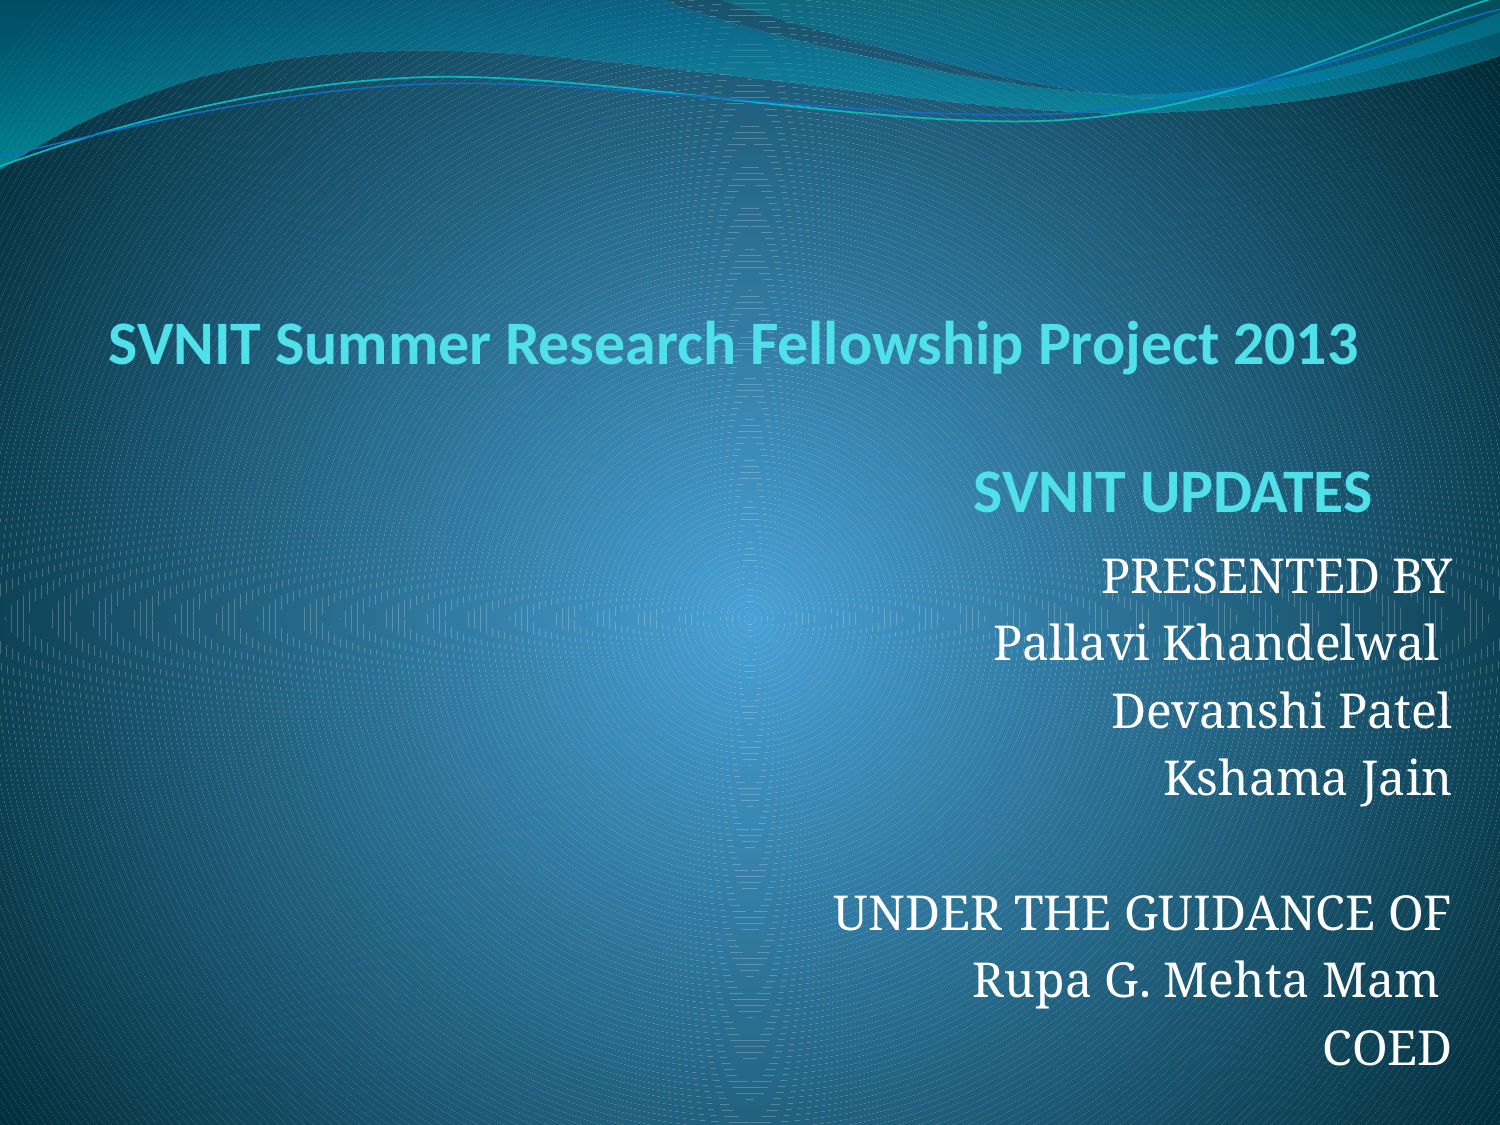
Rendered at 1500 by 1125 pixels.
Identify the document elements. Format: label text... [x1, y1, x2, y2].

title SVNIT Summer Research Fellowship Project 2013 SVNIT UPDATES [87, 224, 1376, 525]
subtitle PRESENTED BY Pallavi Khandelwal Devanshi Patel Kshama Jain UNDER THE GUIDANCE OF Rupa G. Mehta Mam COED [37, 537, 1463, 1088]
